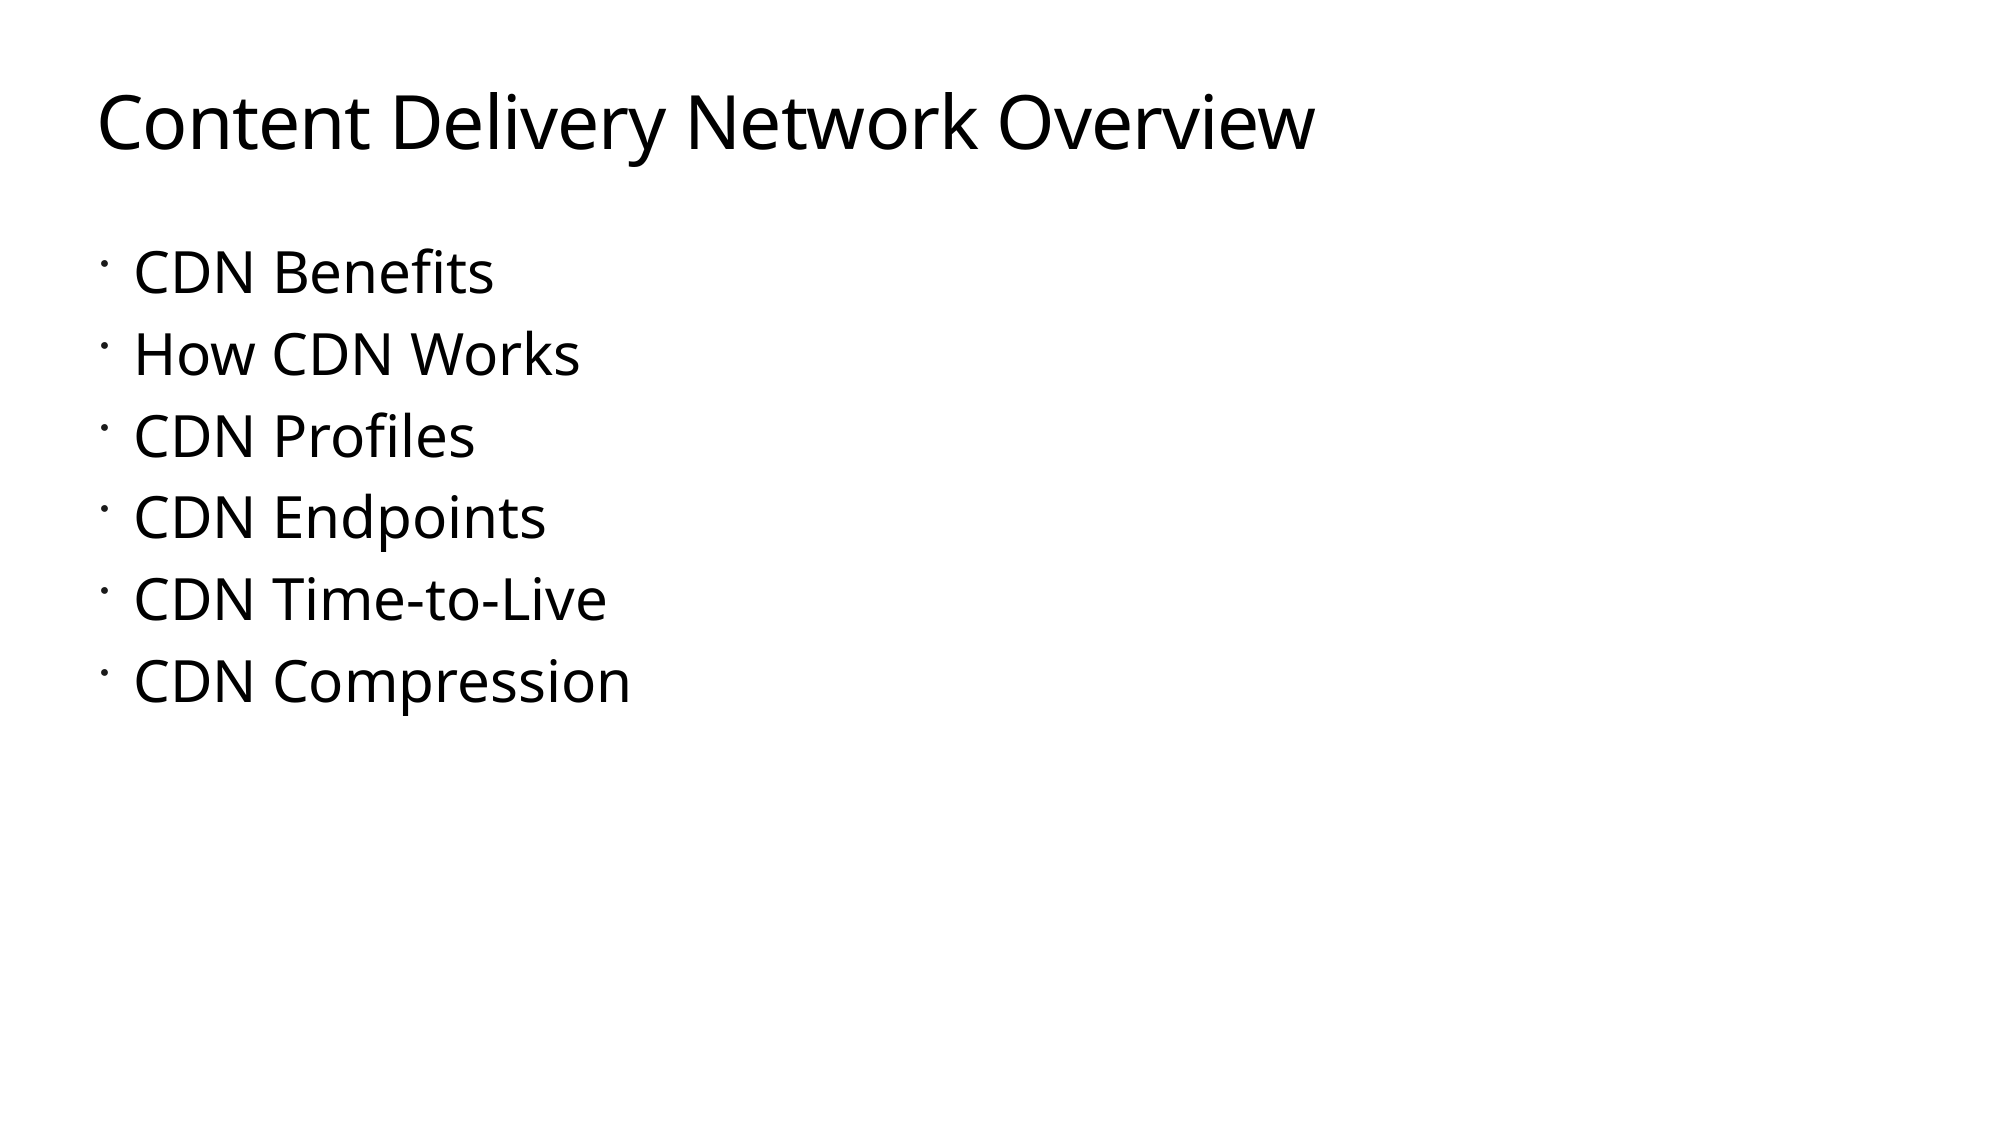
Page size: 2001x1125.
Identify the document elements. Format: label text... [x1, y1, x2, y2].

list CDN Benefits How CDN Works CDN Profiles CDN Endpoints CDN Time-to-Live CDN Compression [95, 235, 1904, 731]
title Content Delivery Network Overview [96, 75, 1904, 166]
